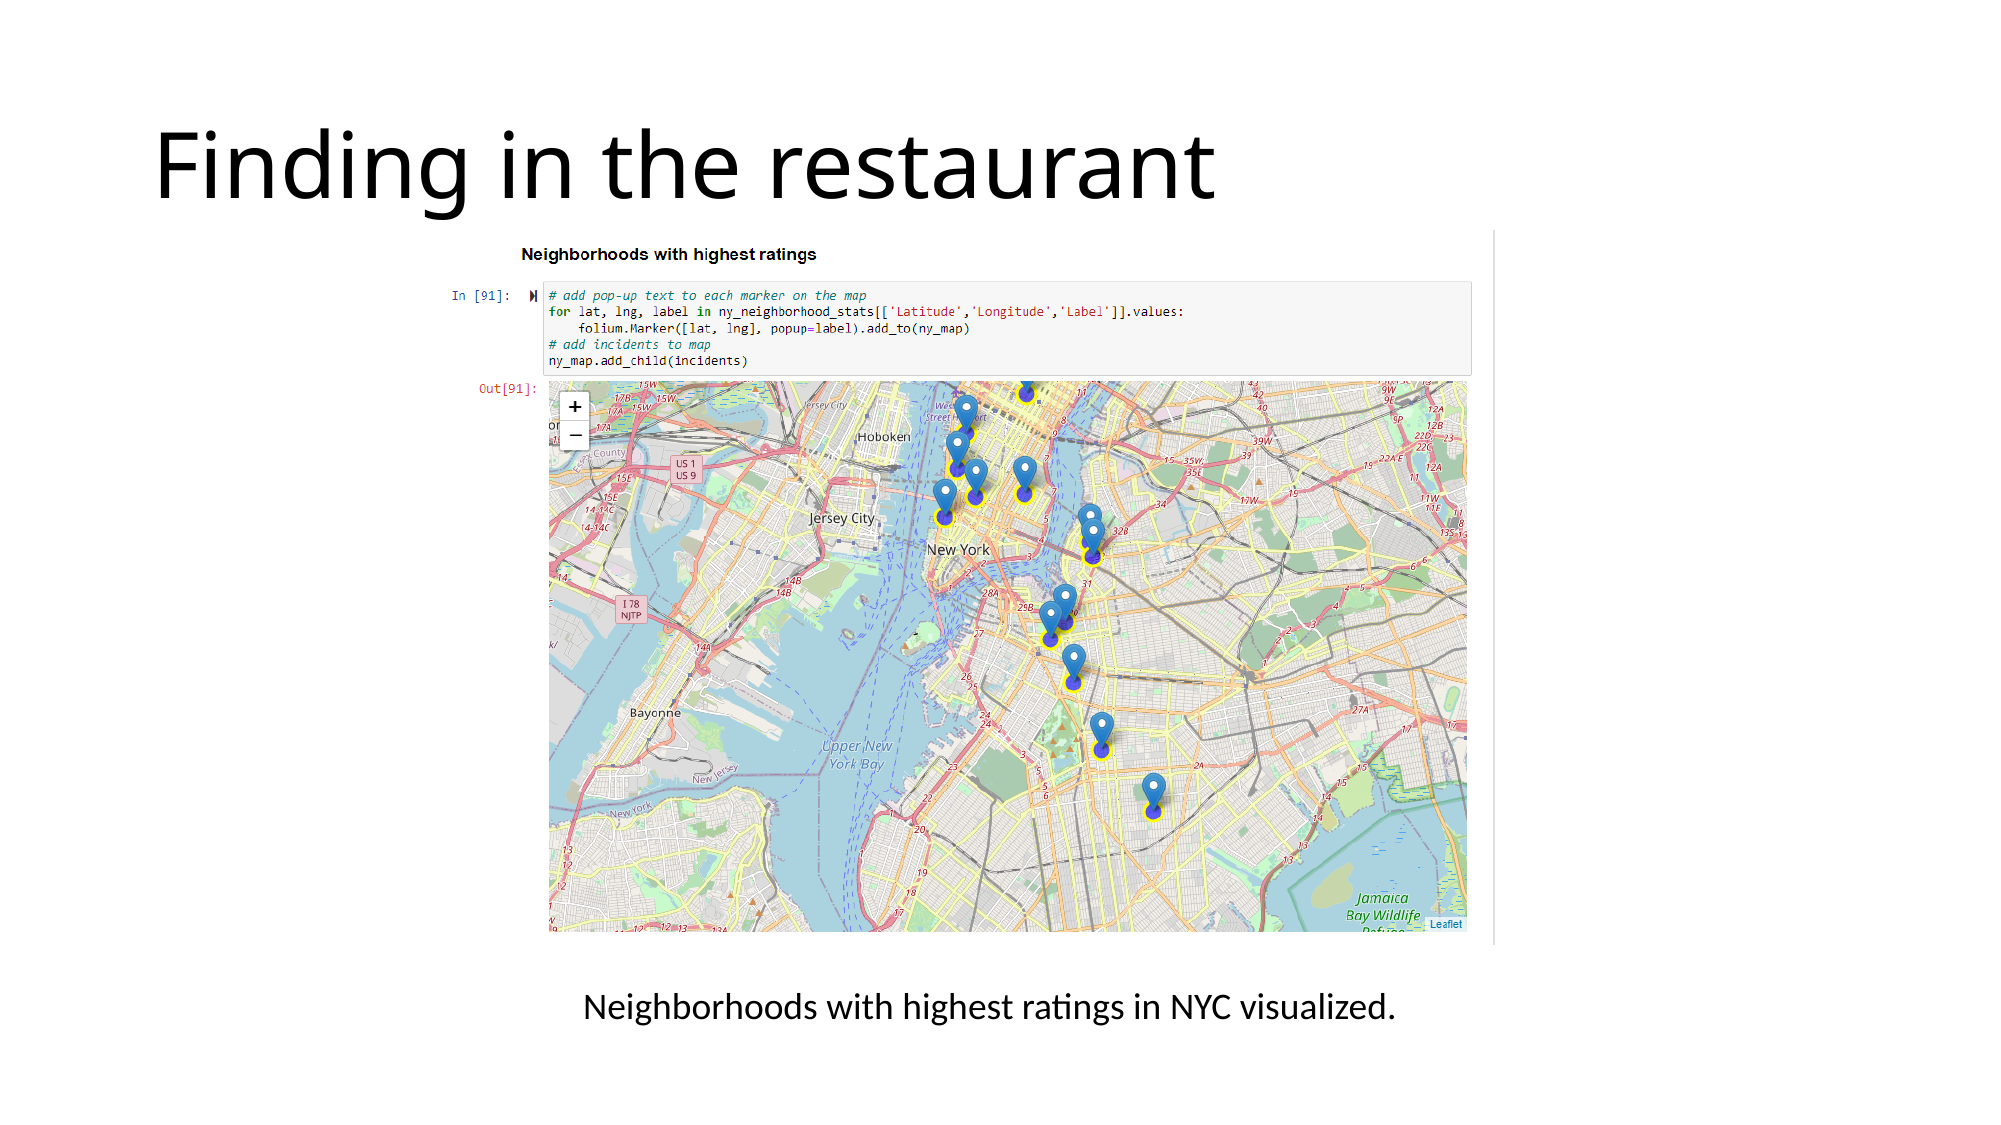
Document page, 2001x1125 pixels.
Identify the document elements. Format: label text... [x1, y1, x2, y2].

text_box Neighborhoods with highest ratings in NYC visualized. [568, 974, 1678, 1034]
title Finding in the restaurant [137, 59, 1863, 278]
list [435, 230, 1495, 945]
